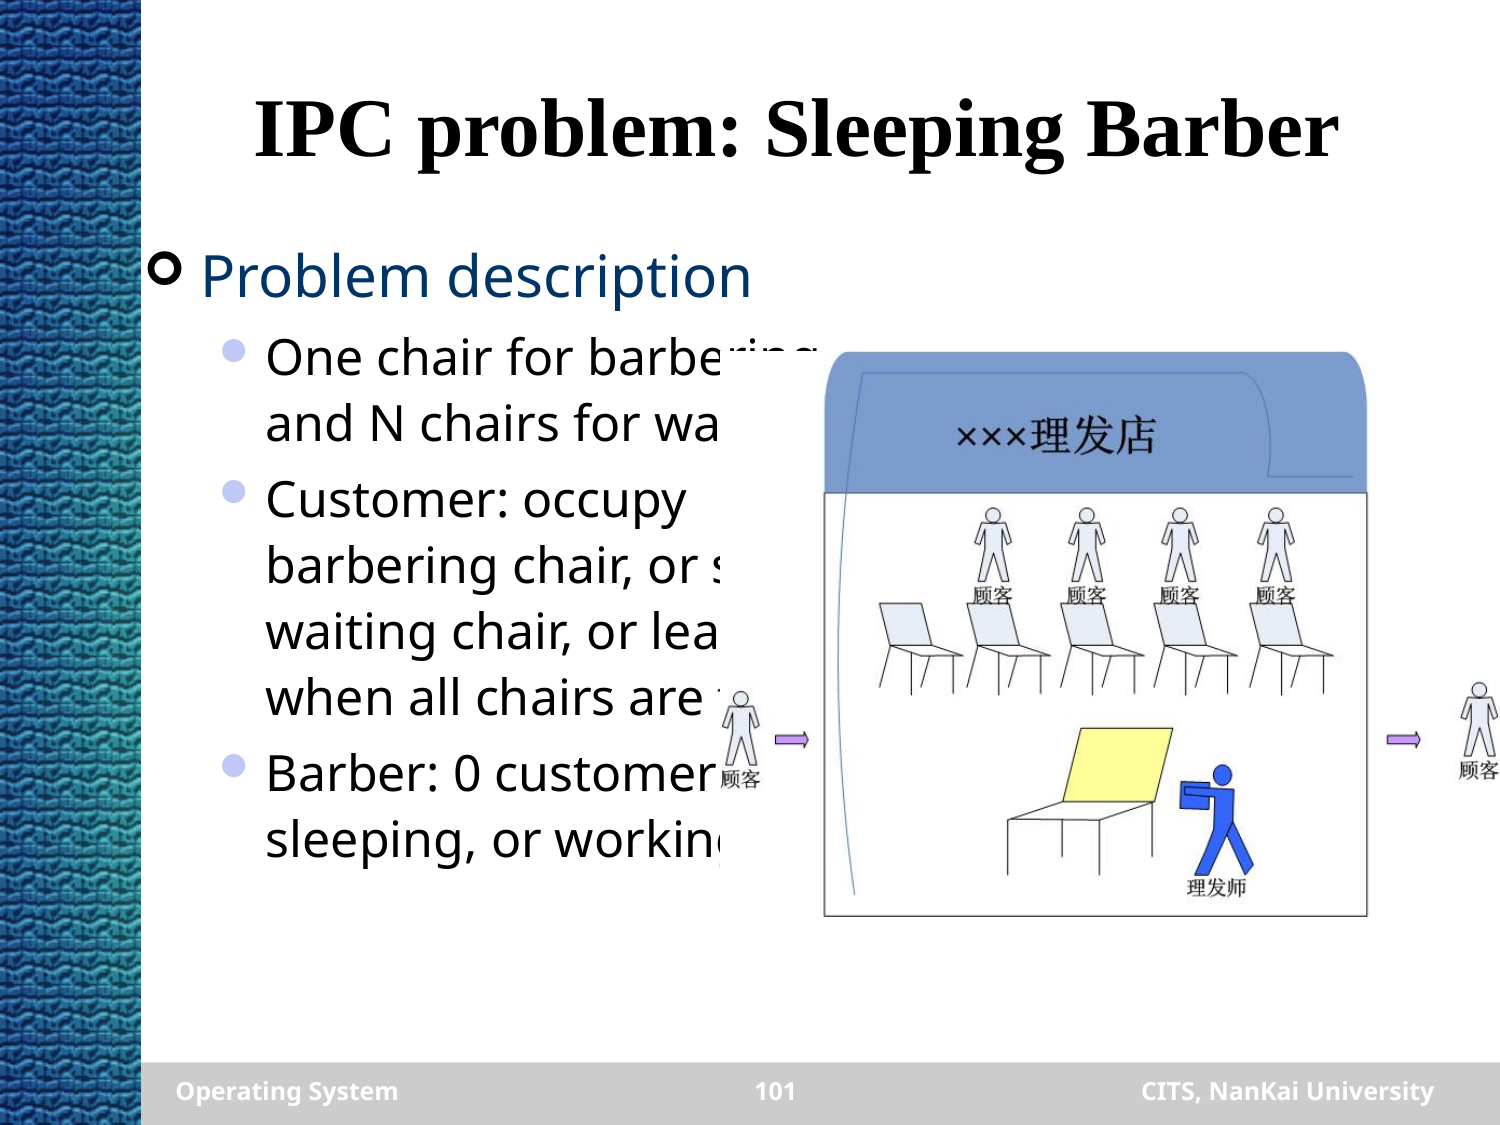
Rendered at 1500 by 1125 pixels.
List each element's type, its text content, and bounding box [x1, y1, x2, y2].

picture [0, 0, 141, 1125]
footer CITS, NanKai University [974, 1067, 1451, 1118]
list Problem description One chair for barbering, and N chairs for waiting Customer: occupy barbering chair, or sit on waiting chair, or leaving when all chairs are full Barber: 0 customer sleeping, or working [128, 224, 891, 1043]
title IPC problem: Sleeping Barber [159, 50, 1436, 197]
picture [720, 351, 1500, 917]
slide_number Operating System [160, 1067, 574, 1118]
slide_number 101 [600, 1067, 951, 1118]
